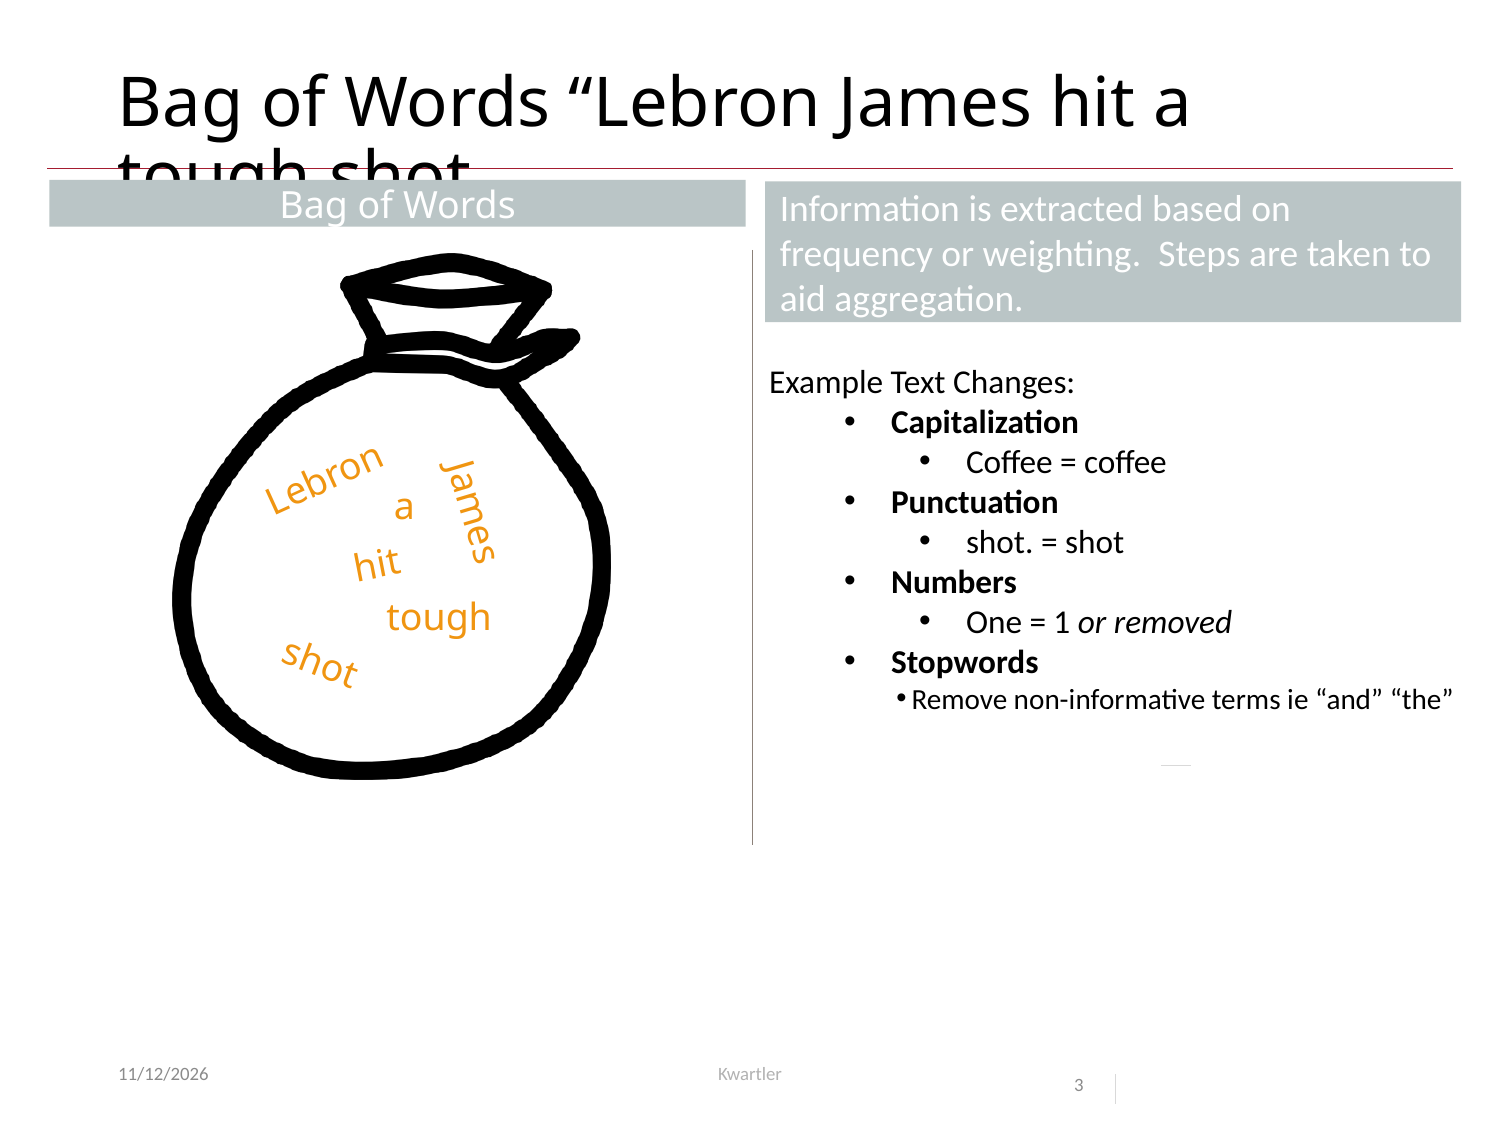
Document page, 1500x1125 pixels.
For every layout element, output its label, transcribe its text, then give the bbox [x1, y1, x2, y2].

slide_number 3 [1059, 1042, 1200, 1103]
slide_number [103, 1042, 441, 1103]
text_box Information is extracted based on frequency or weighting. Steps are taken to aid aggregation. [764, 180, 1462, 323]
title Bag of Words “Lebron James hit a tough shot. [103, 59, 1397, 157]
footer Kwartler [496, 1042, 1004, 1103]
text_box Example Text Changes: Capitalization Coffee = coffee Punctuation shot. = shot Numbers One = 1 or removed Stopwords Remove non-informative terms ie “and” “the” [754, 353, 1500, 723]
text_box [172, 253, 611, 780]
text_box Bag of Words [48, 179, 747, 228]
